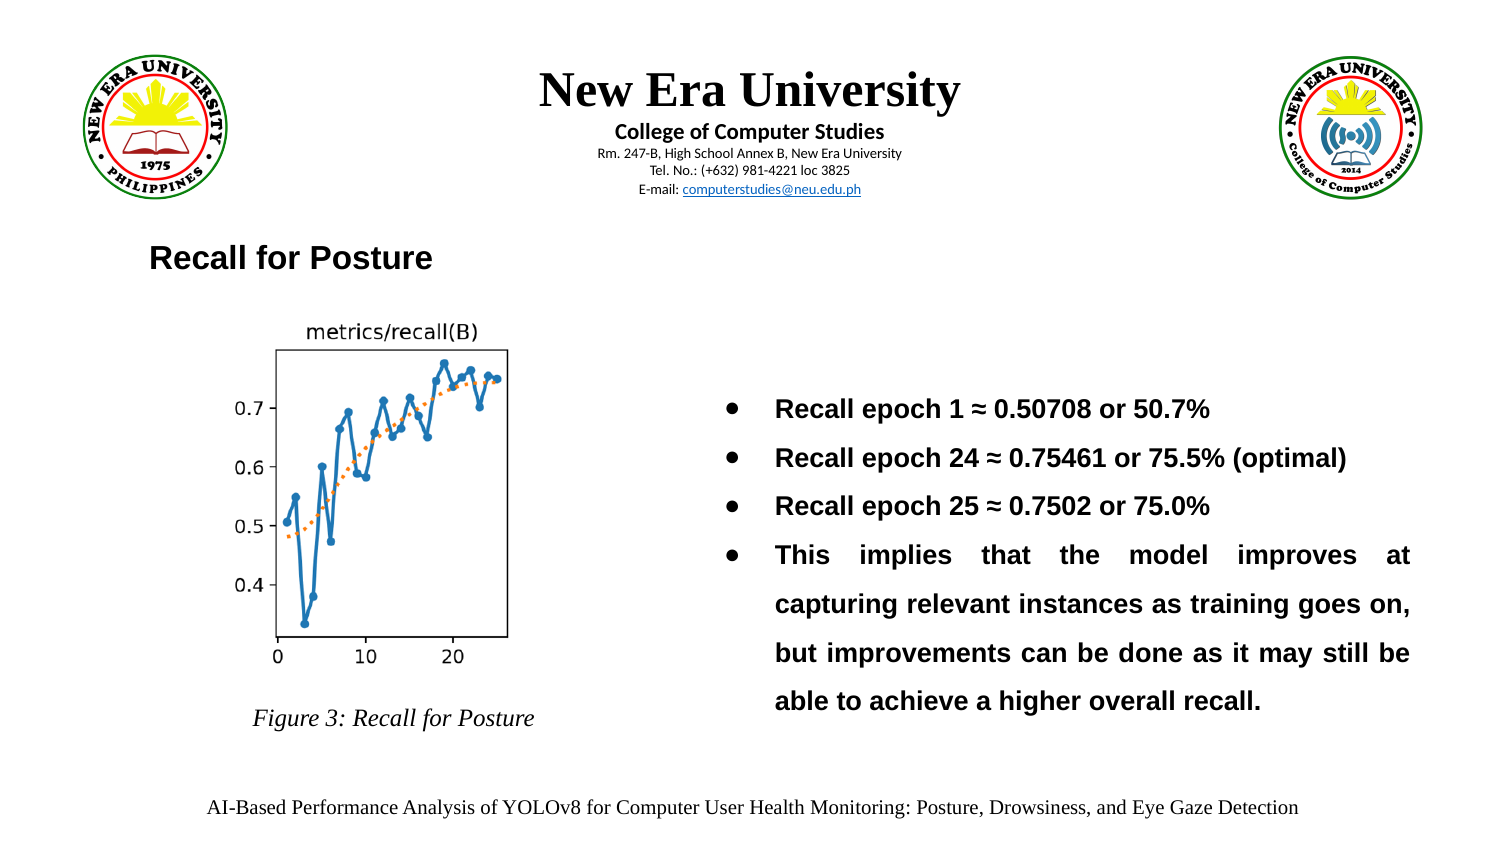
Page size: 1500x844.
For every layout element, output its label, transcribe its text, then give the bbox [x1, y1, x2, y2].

picture [75, 46, 236, 207]
text_box Figure 3: Recall for Posture [147, 681, 640, 746]
text_box New Era University College of Computer Studies Rm. 247-B, High School Annex B, New Era University Tel. No.: (+632) 981-4221 loc 3825 E-mail: computerstudies@neu.edu.ph [503, 47, 996, 207]
text_box Recall for Posture [134, 221, 904, 303]
picture [226, 317, 516, 675]
text_box Recall epoch 1 ≈ 0.50708 or 50.7% Recall epoch 24 ≈ 0.75461 or 75.5% (optimal) Recall epoch 25 ≈ 0.7502 or 75.0% This implies that the model improves at capturing relevant instances as training goes on, but improvements can be done as it may still be able to achieve a higher overall recall. [685, 360, 1425, 747]
text_box AI-Based Performance Analysis of YOLOv8 for Computer User Health Monitoring: Posture, Drowsiness, and Eye Gaze Detection [12, 778, 1494, 844]
picture [1276, 52, 1426, 202]
